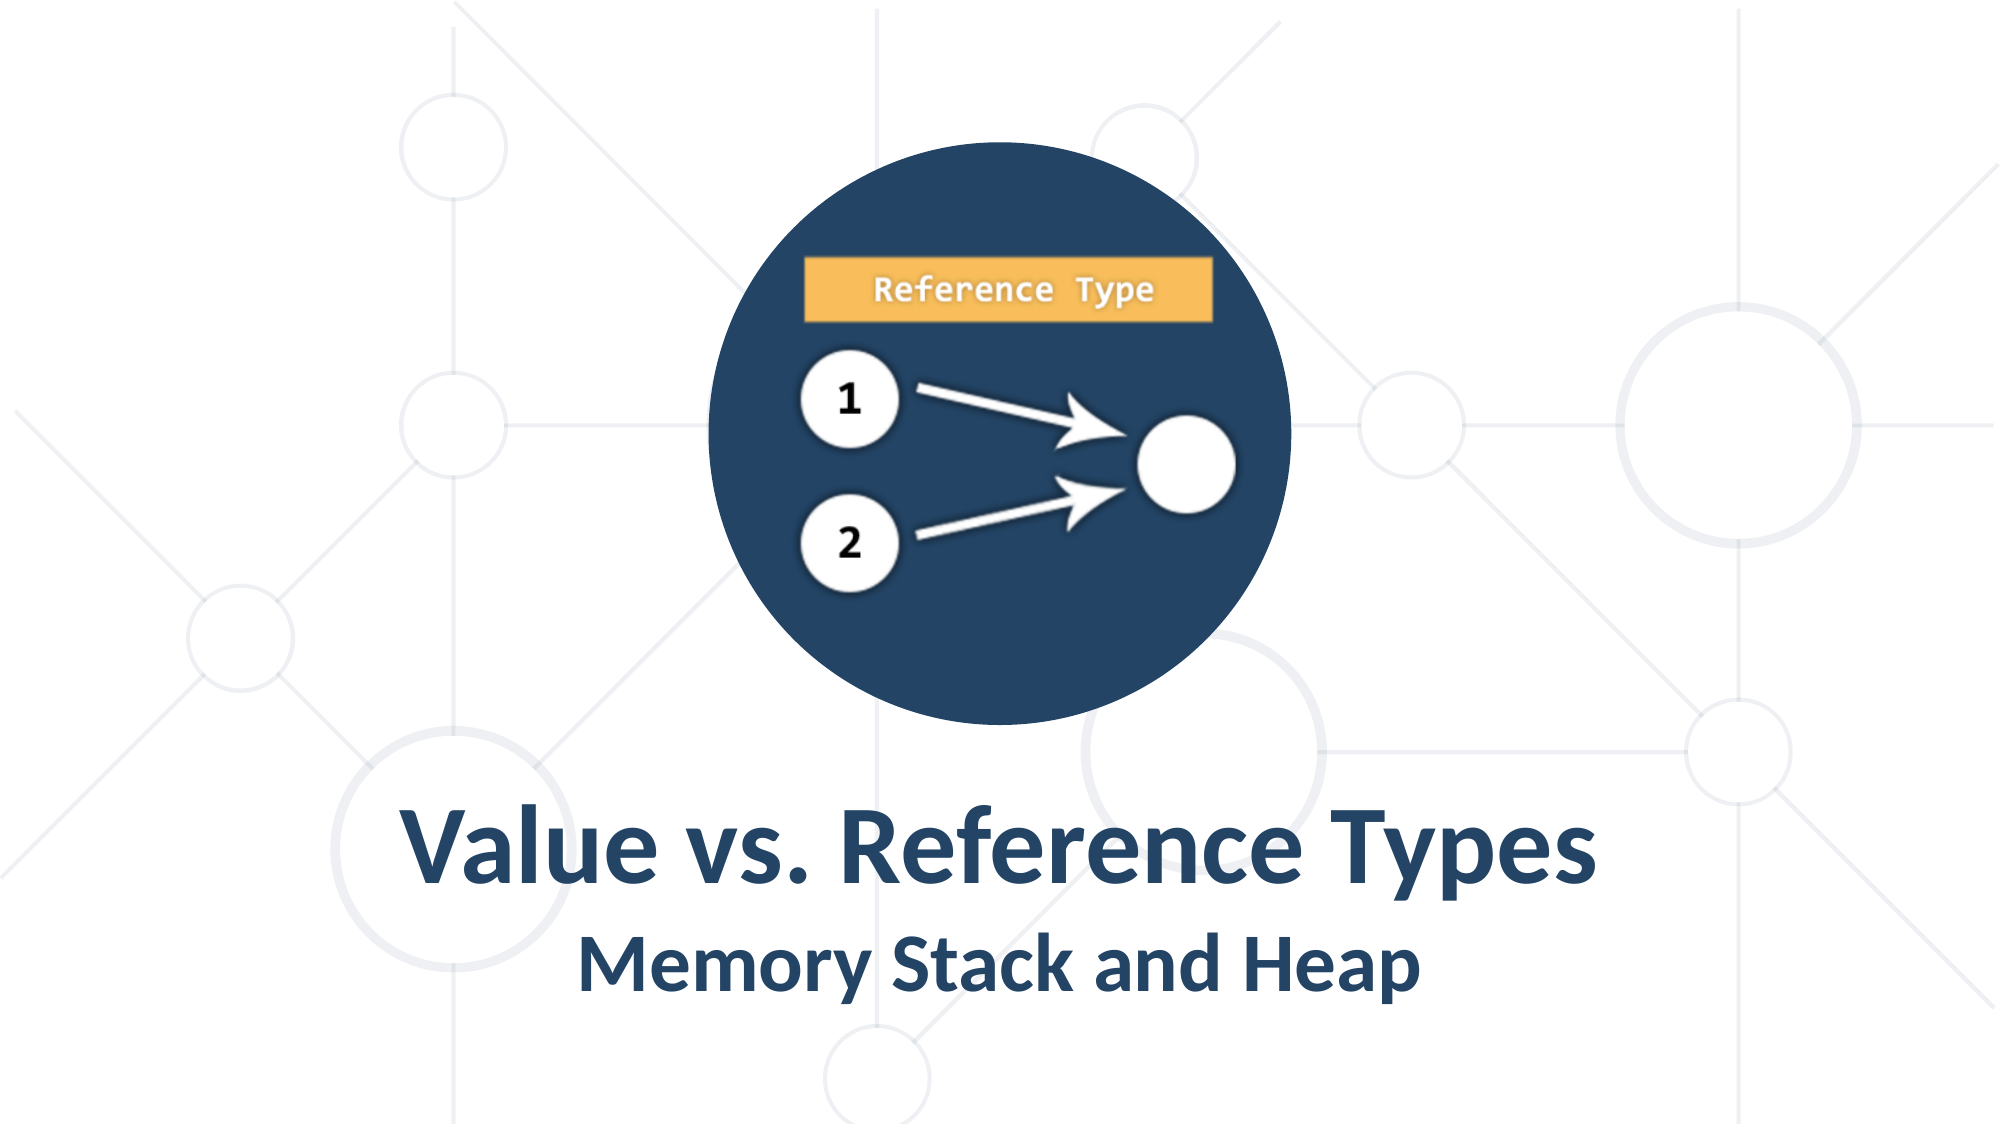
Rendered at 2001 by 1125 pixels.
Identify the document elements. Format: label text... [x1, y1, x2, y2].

list Memory Stack and Heap [100, 914, 1899, 997]
picture [791, 232, 1255, 602]
list Value vs. Reference Types [100, 771, 1900, 898]
